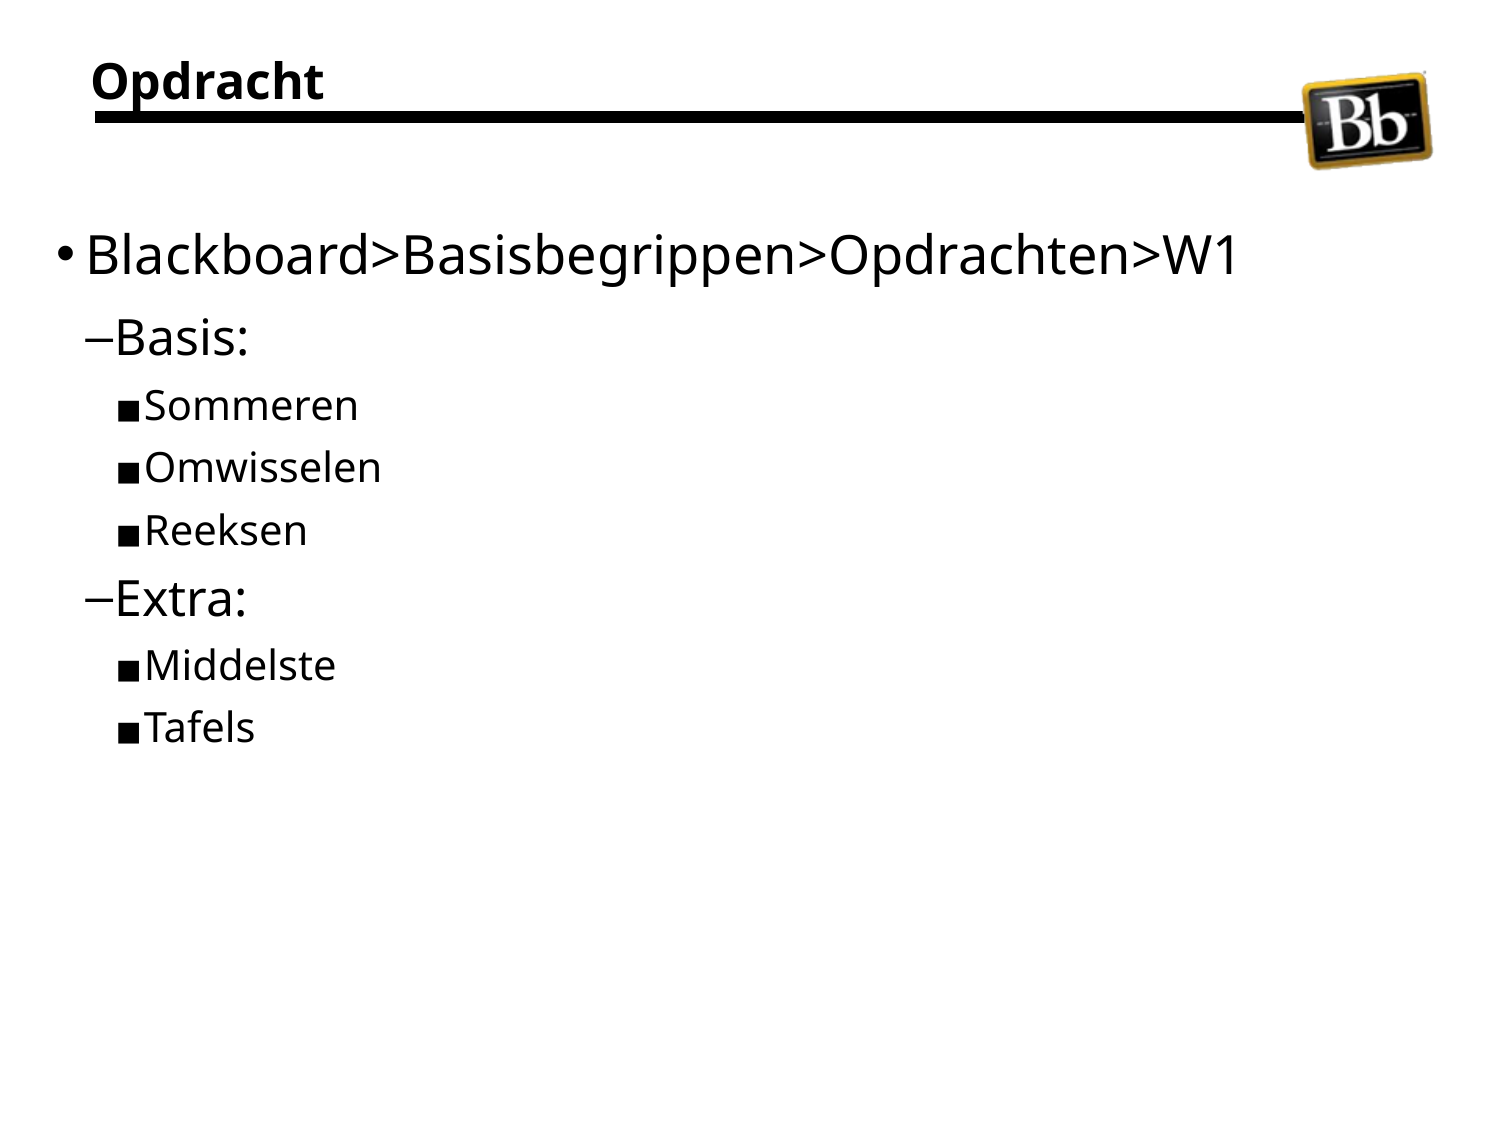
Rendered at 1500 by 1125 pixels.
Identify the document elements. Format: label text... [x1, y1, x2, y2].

list Blackboard>Basisbegrippen>Opdrachten>W1 Basis: Sommeren Omwisselen Reeksen Extra: Middelste Tafels [41, 212, 1459, 979]
picture [1288, 70, 1448, 201]
title Opdracht [75, 41, 1425, 212]
